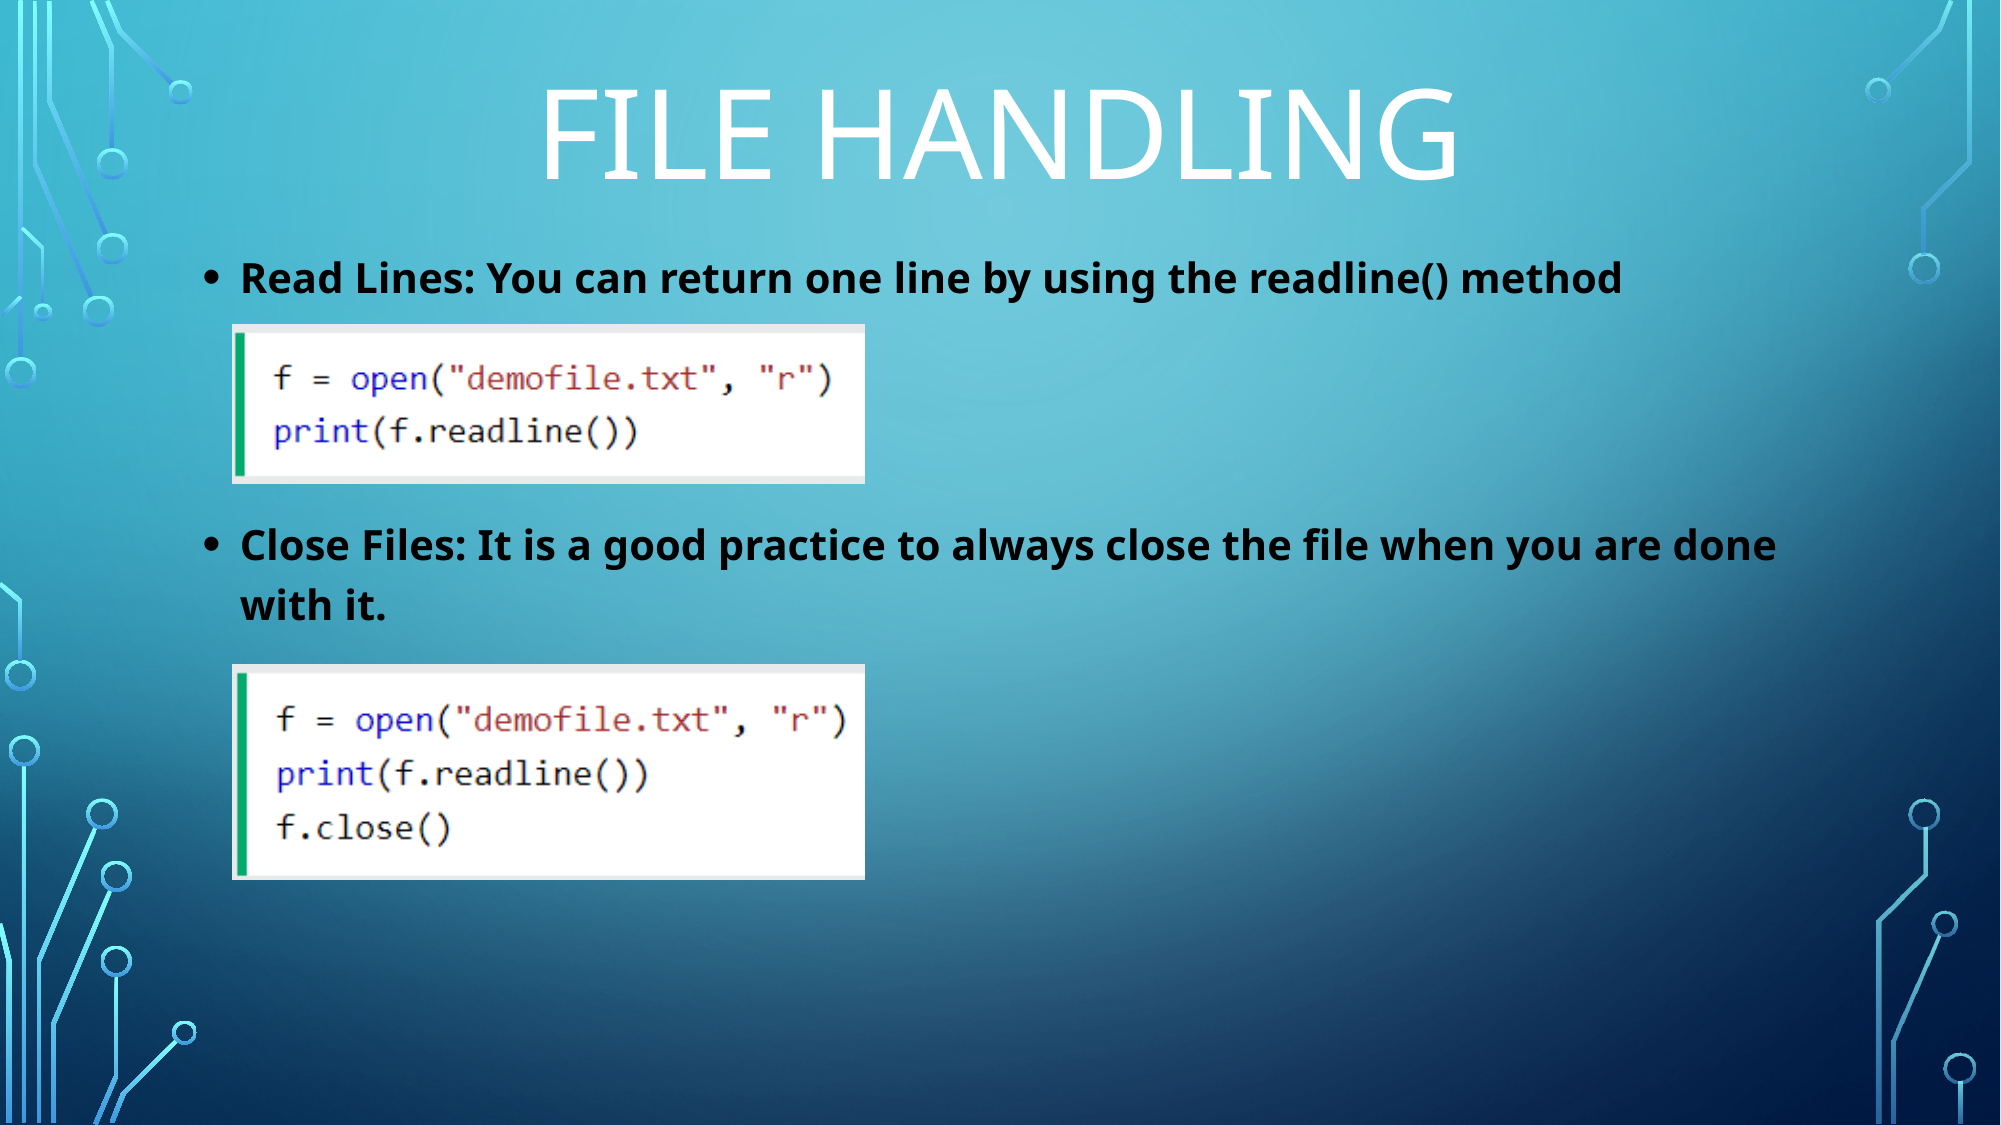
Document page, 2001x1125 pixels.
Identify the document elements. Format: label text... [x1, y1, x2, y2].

list Read Lines: You can return one line by using the readline() method Close Files: It is a good practice to always close the file when you are done with it. [187, 234, 1813, 989]
picture [231, 664, 865, 880]
picture [231, 323, 865, 484]
text_box FILE HANDLING [187, 56, 1813, 221]
